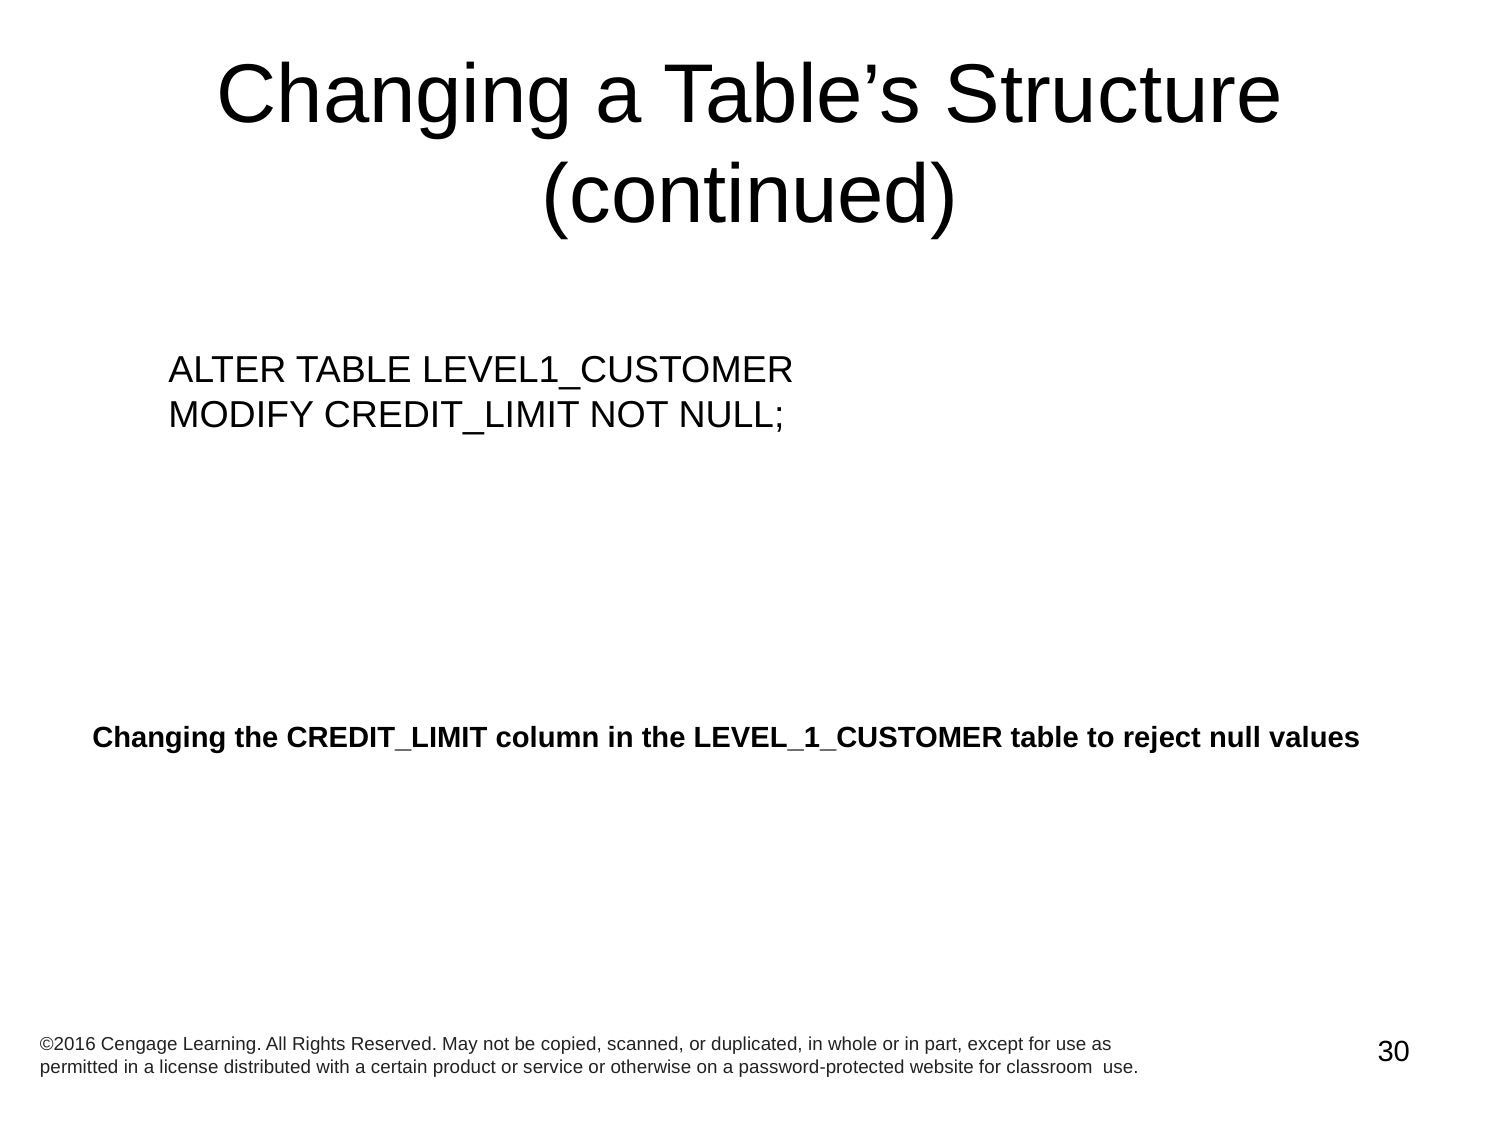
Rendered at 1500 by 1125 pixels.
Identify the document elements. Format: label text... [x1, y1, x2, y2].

title Changing a Table’s Structure (continued) [75, 45, 1425, 233]
slide_number 30 [1212, 1024, 1426, 1103]
footer ©2016 Cengage Learning. All Rights Reserved. May not be copied, scanned, or duplicated, in whole or in part, except for use as permitted in a license distributed with a certain product or service or otherwise on a password-protected website for classroom use. [24, 1024, 1176, 1103]
text_box Changing the CREDIT_LIMIT column in the LEVEL_1_CUSTOMER table to reject null values [77, 710, 1425, 761]
text_box ALTER TABLE LEVEL1_CUSTOMER MODIFY CREDIT_LIMIT NOT NULL; [153, 337, 810, 443]
